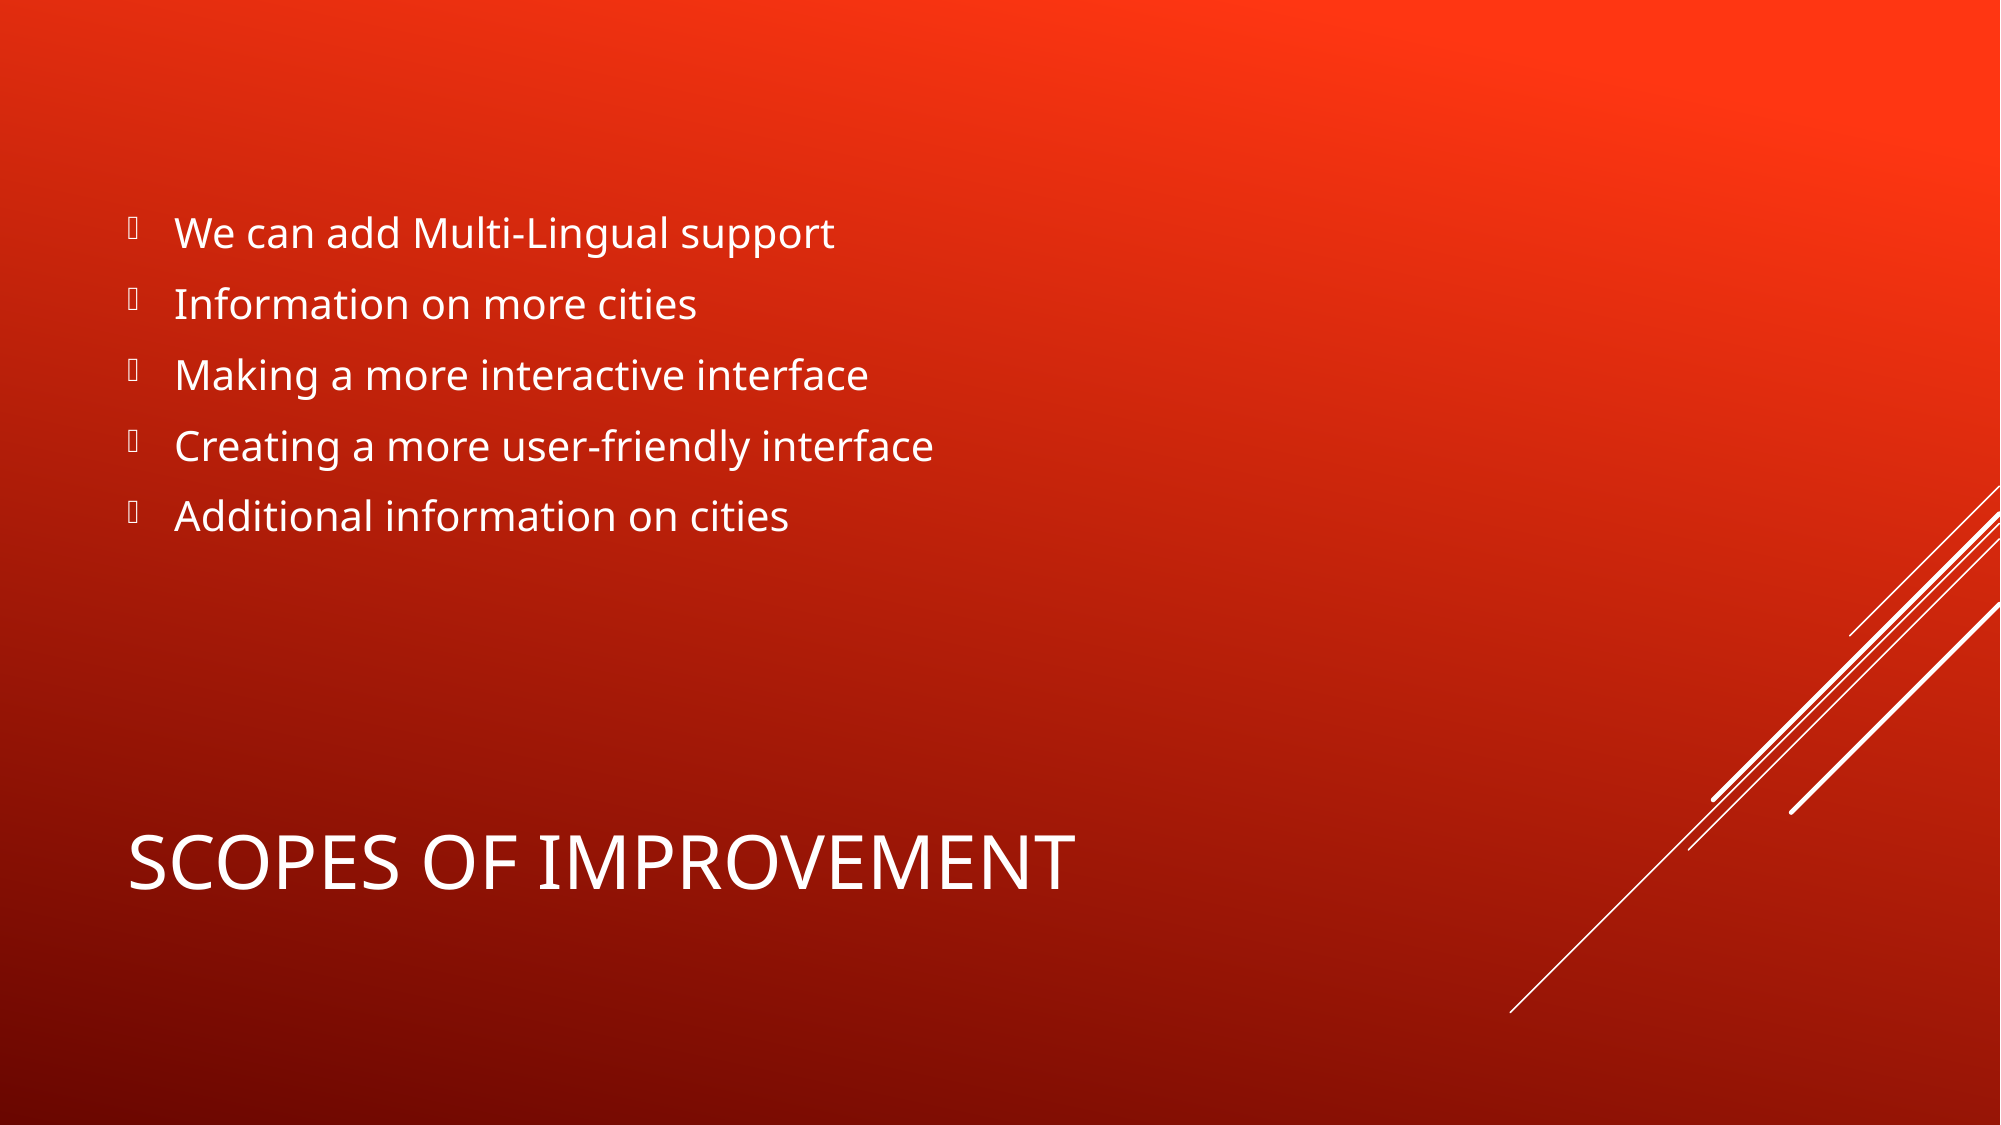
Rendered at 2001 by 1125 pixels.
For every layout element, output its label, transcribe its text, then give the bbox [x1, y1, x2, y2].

title Scopes of Improvement [112, 736, 1513, 984]
list We can add Multi-Lingual support Information on more cities Making a more interactive interface Creating a more user-friendly interface Additional information on cities [112, 112, 1513, 706]
